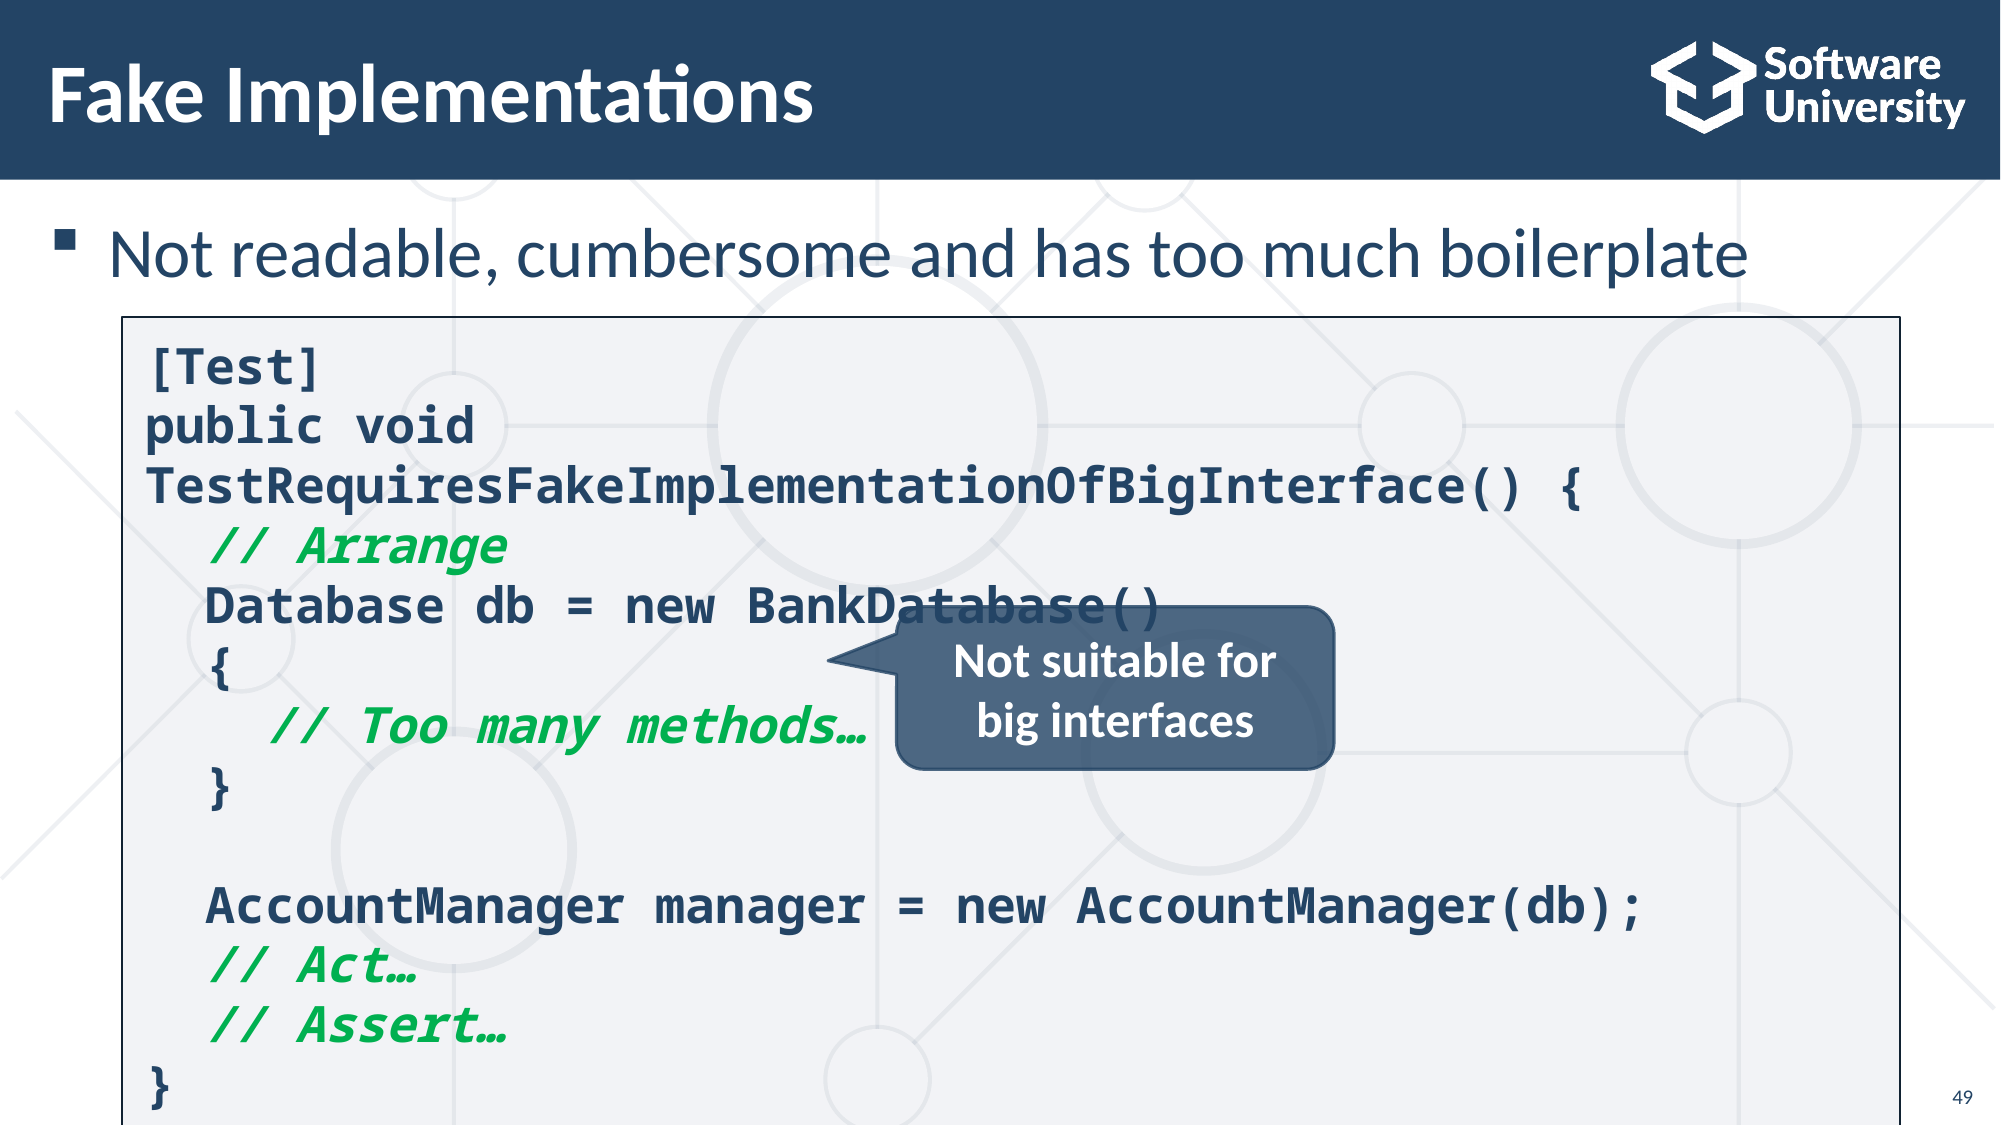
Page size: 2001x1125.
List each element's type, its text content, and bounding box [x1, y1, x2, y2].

text_box [Test] public void TestRequiresFakeImplementationOfBigInterface() { // Arrange Database db = new BankDatabase() { // Too many methods… } AccountManager manager = new AccountManager(db); // Act… // Assert… } [122, 316, 1901, 1125]
picture [1651, 41, 1966, 134]
title Fake Implementations [31, 16, 1625, 162]
list Not readable, cumbersome and has too much boilerplate [31, 196, 1970, 1104]
slide_number 49 [1927, 1067, 1989, 1117]
text_box Not suitable for big interfaces [825, 604, 1337, 772]
